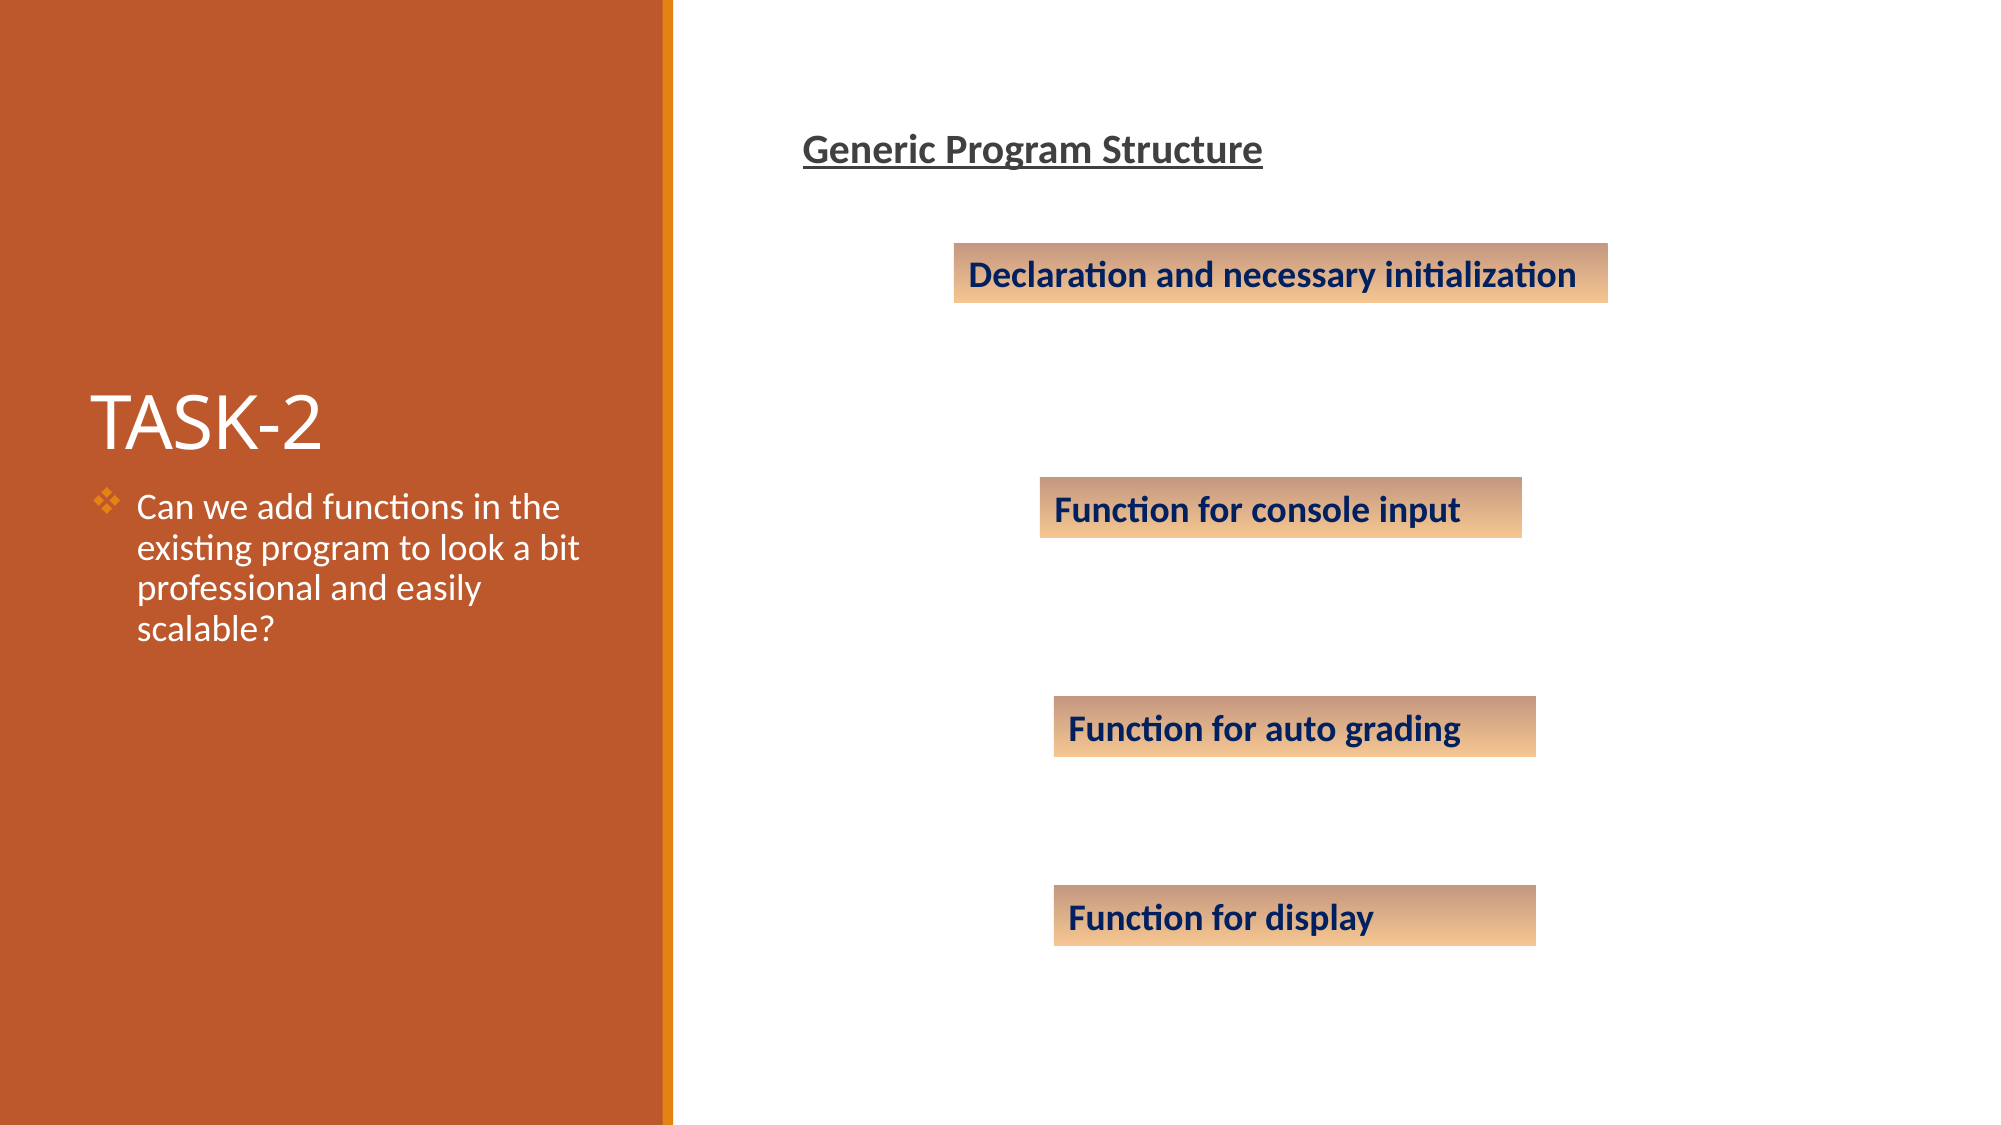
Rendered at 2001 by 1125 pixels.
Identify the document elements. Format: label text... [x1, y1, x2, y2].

title TASK-2 [75, 97, 600, 473]
text_box Function for auto grading [1053, 696, 1536, 757]
text_box Declaration and necessary initialization [953, 243, 1608, 303]
list Can we add functions in the existing program to look a bit professional and easily scalable? [75, 479, 600, 1035]
text_box Function for display [1053, 885, 1536, 946]
text_box Function for console input [1039, 477, 1522, 538]
list Generic Program Structure [787, 120, 1853, 983]
